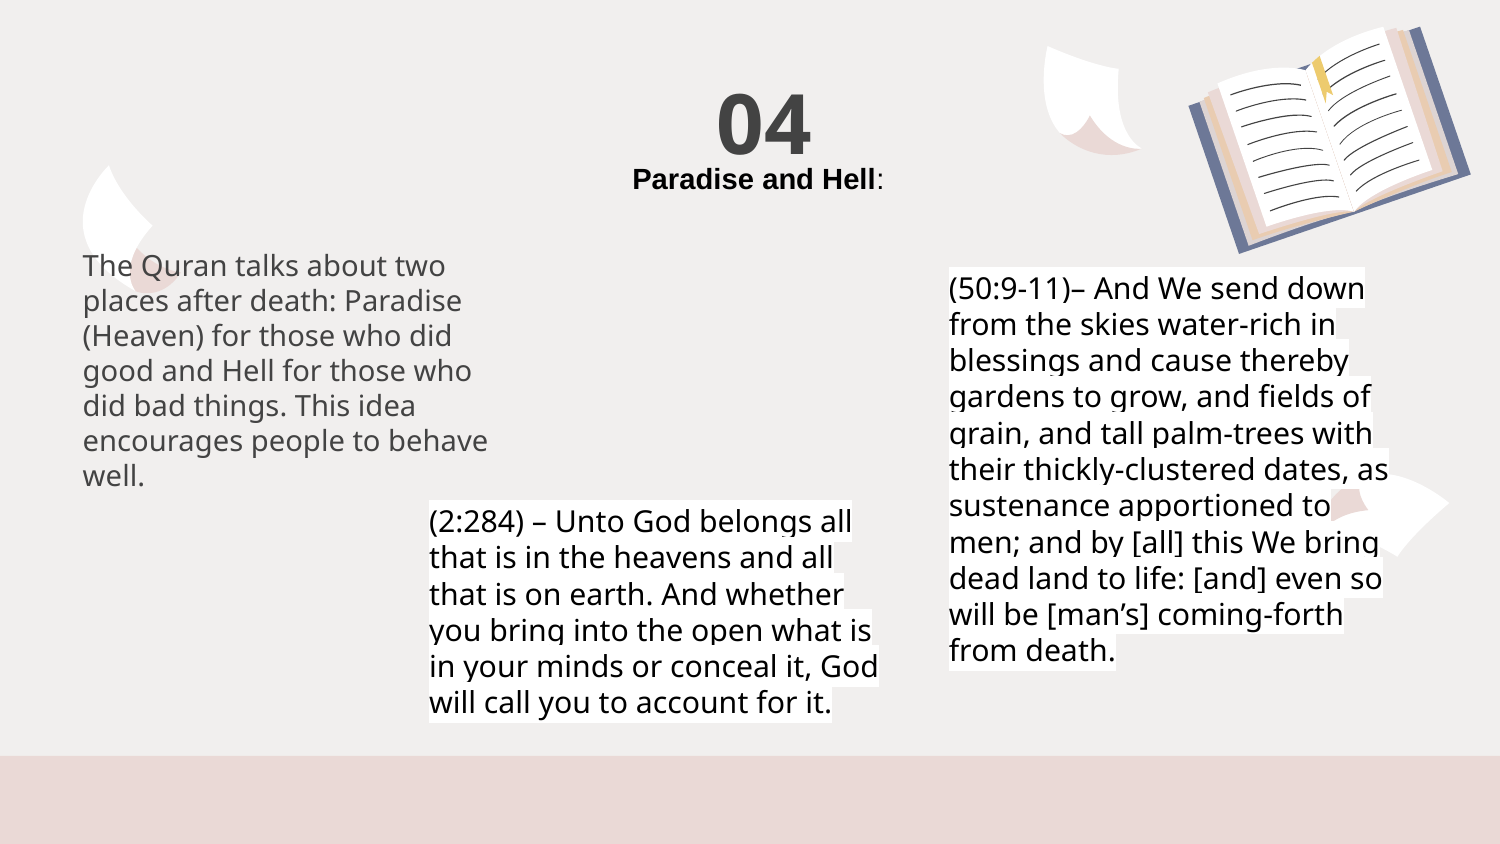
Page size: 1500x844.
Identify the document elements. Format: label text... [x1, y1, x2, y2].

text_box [1032, 26, 1472, 255]
text_box The Quran talks about two places after death: Paradise (Heaven) for those who did good and Hell for those who did bad things. This idea encourages people to behave well. [67, 232, 506, 556]
text_box (50:9-11)– And We send down from the skies water-rich in blessings and cause thereby gardens to grow, and fields of grain, and tall palm-trees with their thickly-clustered dates, as sustenance apportioned to men; and by [all] this We bring dead land to life: [and] even so will be [man’s] coming-forth from death. [933, 253, 1426, 683]
title 04 [383, 56, 1027, 129]
text_box Paradise and Hell: [617, 117, 994, 211]
text_box (2:284) – Unto God belongs all that is in the heavens and all that is on earth. And whether you bring into the open what is in your minds or conceal it, God will call you to account for it. [414, 487, 907, 736]
